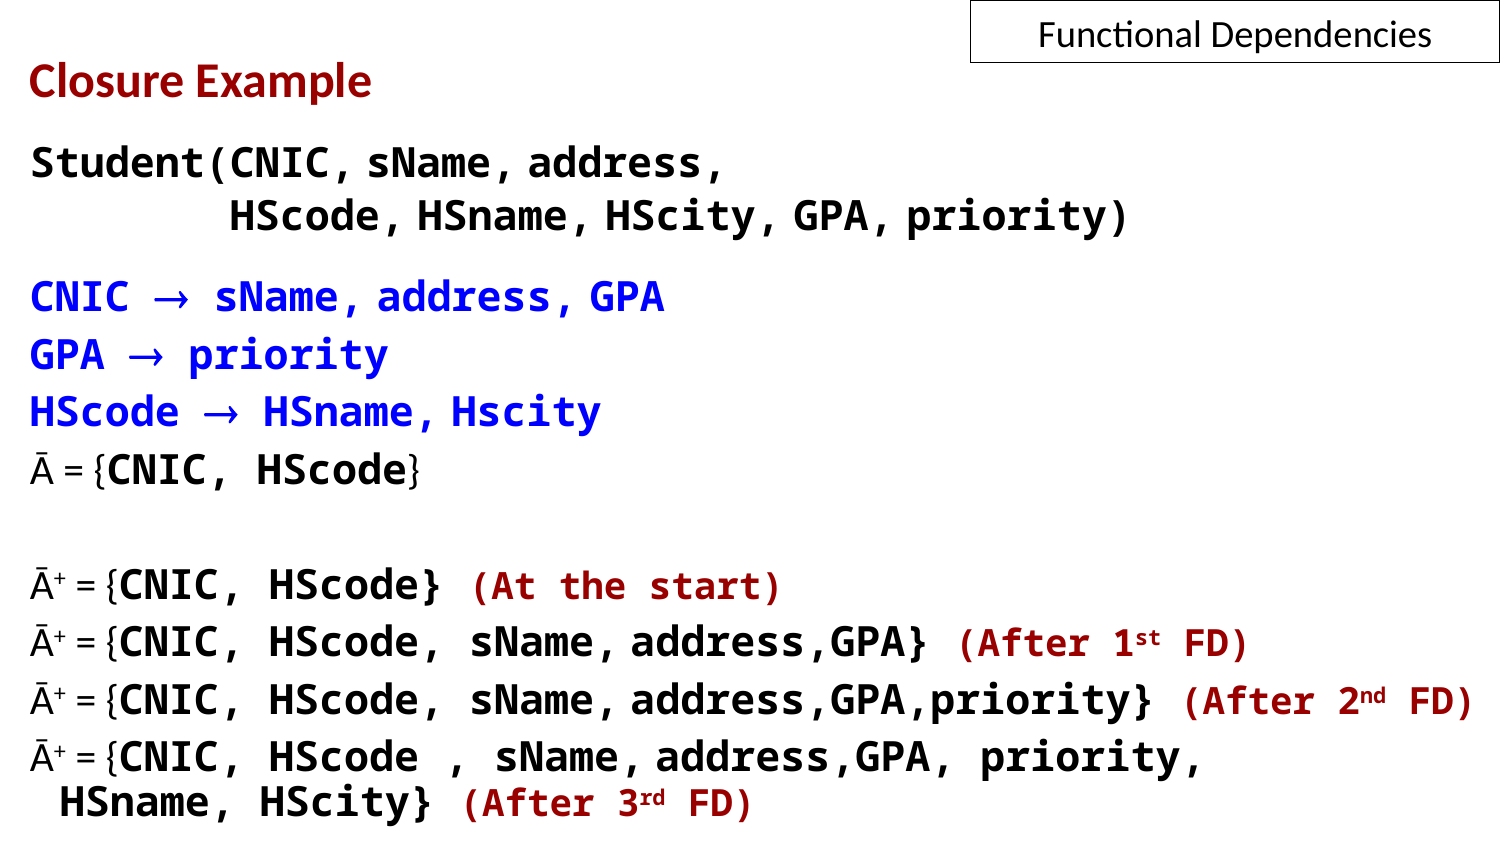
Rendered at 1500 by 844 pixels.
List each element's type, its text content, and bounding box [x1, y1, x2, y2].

text_box Functional Dependencies [970, 0, 1500, 63]
text_box Closure Example Student(CNIC, sName, address, HScode, HSname, HScity, GPA, priority) CNIC  sName, address, GPA GPA  priority HScode  HSname, Hscity Ᾱ = {CNIC, HScode} Ᾱ+ = {CNIC, HScode} (At the start) Ᾱ+ = {CNIC, HScode, sName, address,GPA} (After 1st FD) Ᾱ+ = {CNIC, HScode, sName, address,GPA,priority} (After 2nd FD) Ᾱ+ = {CNIC, HScode , sName, address,GPA, priority, HSname, HScity} (After 3rd FD) [0, 46, 1500, 794]
